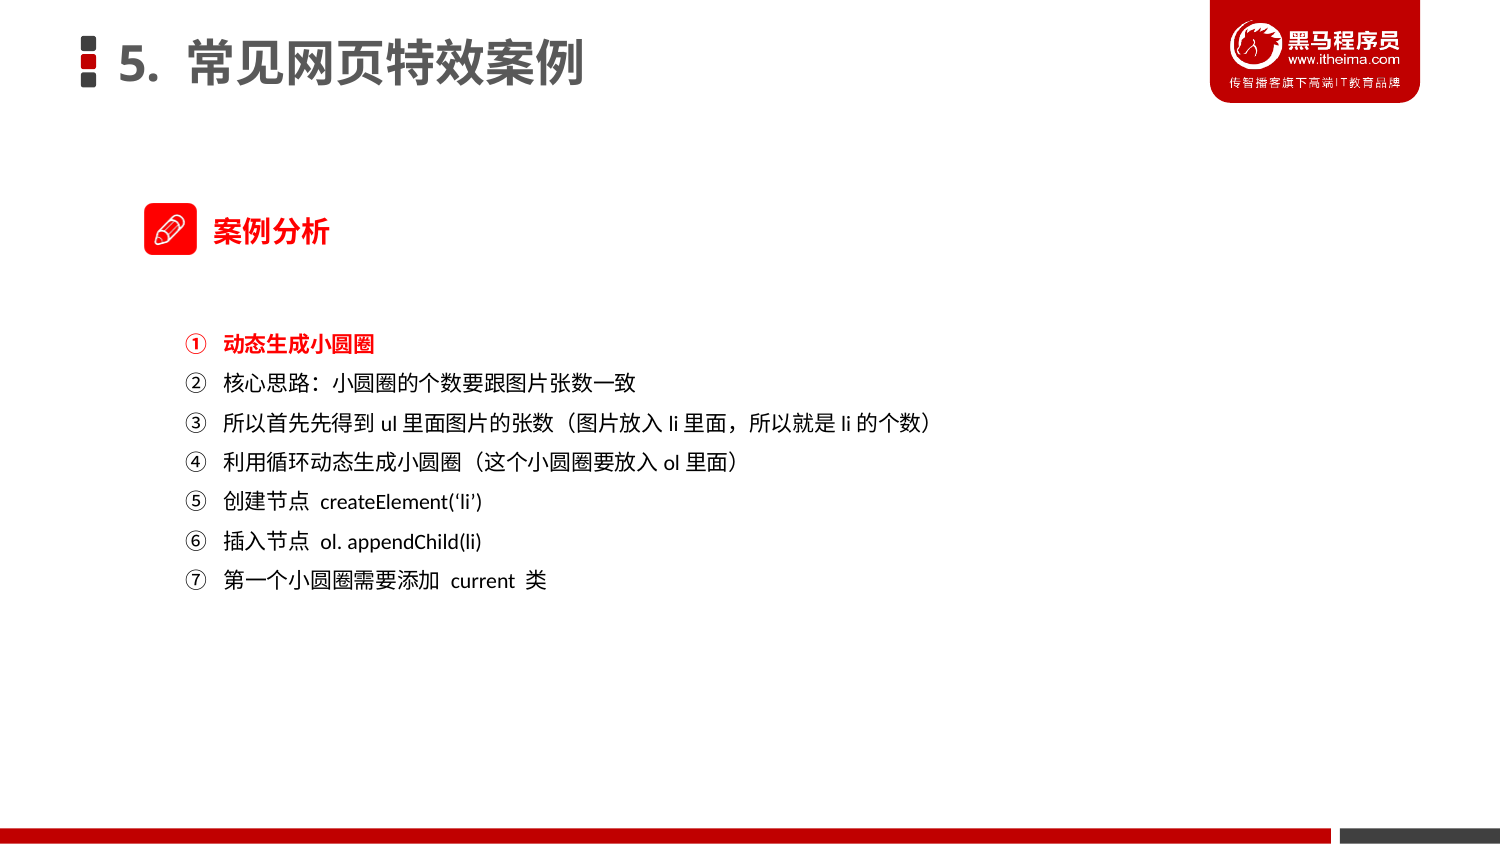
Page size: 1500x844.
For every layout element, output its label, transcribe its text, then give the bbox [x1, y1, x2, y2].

picture [139, 199, 200, 259]
text_box 案例分析 [199, 188, 1007, 256]
picture [1211, 11, 1419, 97]
title 5. 常见网页特效案例 [103, 0, 1209, 130]
text_box 动态生成小圆圈 核心思路：小圆圈的个数要跟图片张数一致 所以首先先得到ul里面图片的张数（图片放入li里面，所以就是li的个数） 利用循环动态生成小圆圈（这个小圆圈要放入ol里面） 创建节点 createElement(‘li’) 插入节点 ol. appendChild(li) 第一个小圆圈需要添加 current 类 [96, 310, 1110, 601]
